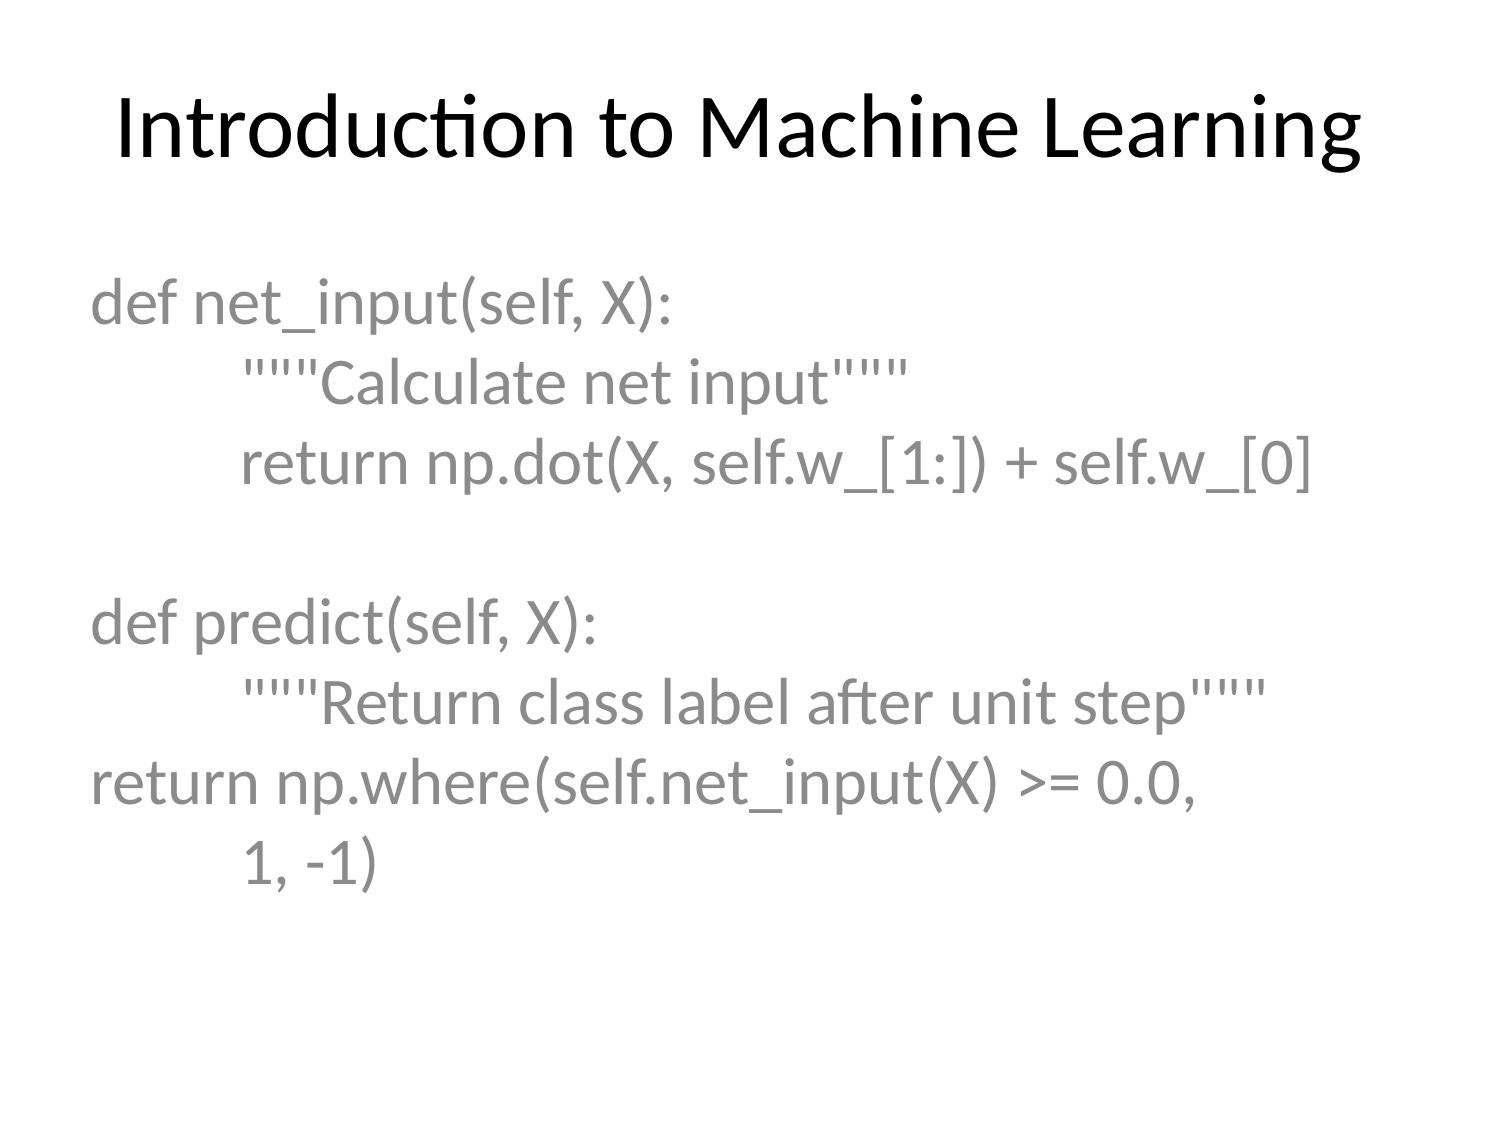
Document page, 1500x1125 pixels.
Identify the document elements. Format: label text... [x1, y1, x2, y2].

subtitle def net_input(self, X): """Calculate net input""" return np.dot(X, self.w_[1:]) + self.w_[0] def predict(self, X): """Return class label after unit step""" return np.where(self.net_input(X) >= 0.0, 1, -1) [75, 249, 1425, 1000]
title Introduction to Machine Learning [62, 0, 1438, 242]
